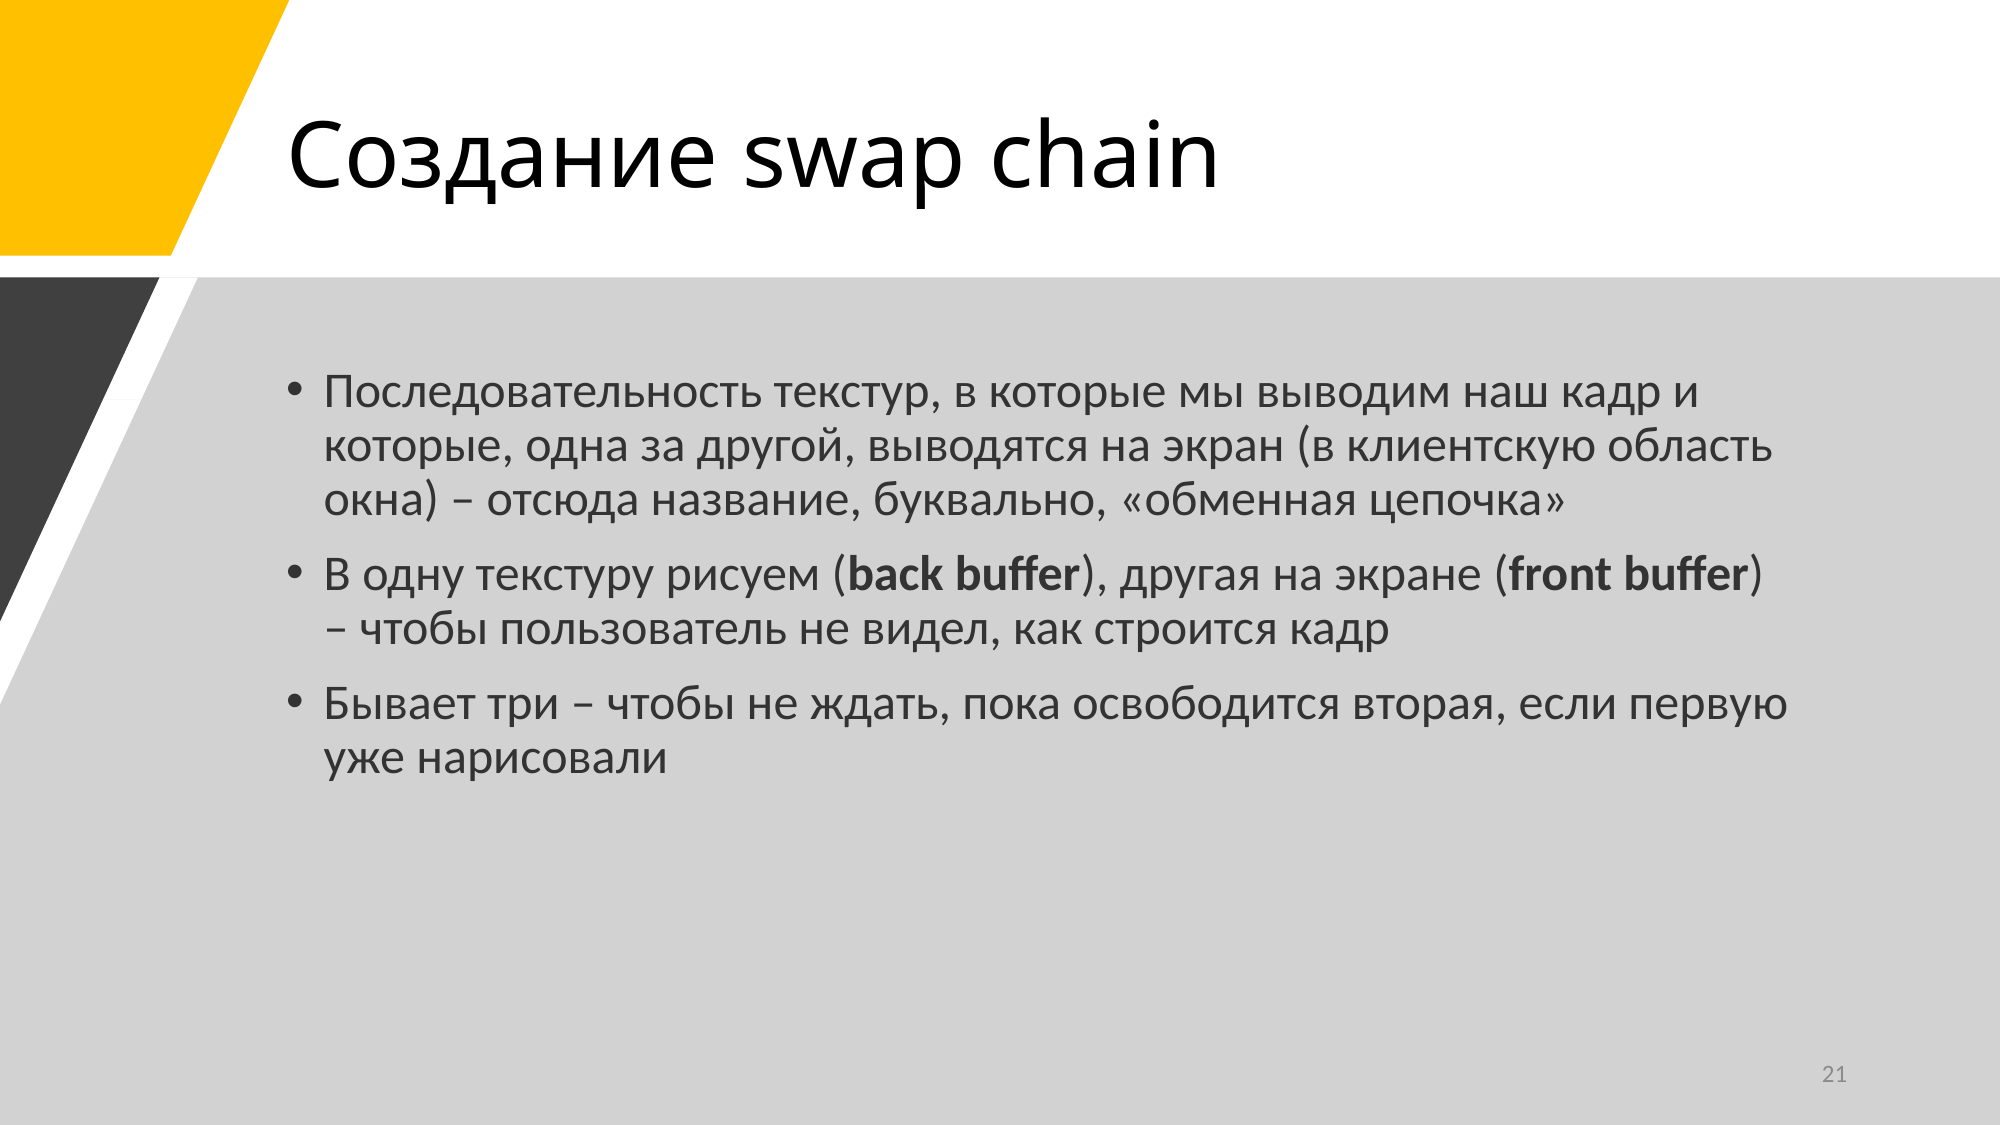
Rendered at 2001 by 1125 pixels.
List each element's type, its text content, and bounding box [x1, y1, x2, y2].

title Создание swap chain [271, 60, 1808, 255]
text_box [0, 276, 2000, 1125]
list Последовательность текстур, в которые мы выводим наш кадр и которые, одна за другой, выводятся на экран (в клиентскую область окна) – отсюда название, буквально, «обменная цепочка» В одну текстуру рисуем (back buffer), другая на экране (front buffer) – чтобы пользователь не видел, как строится кадр Бывает три – чтобы не ждать, пока освободится вторая, если первую уже нарисовали [271, 356, 1808, 1020]
text_box [0, 276, 162, 622]
text_box [0, 0, 291, 257]
slide_number 21 [1412, 1042, 1863, 1103]
